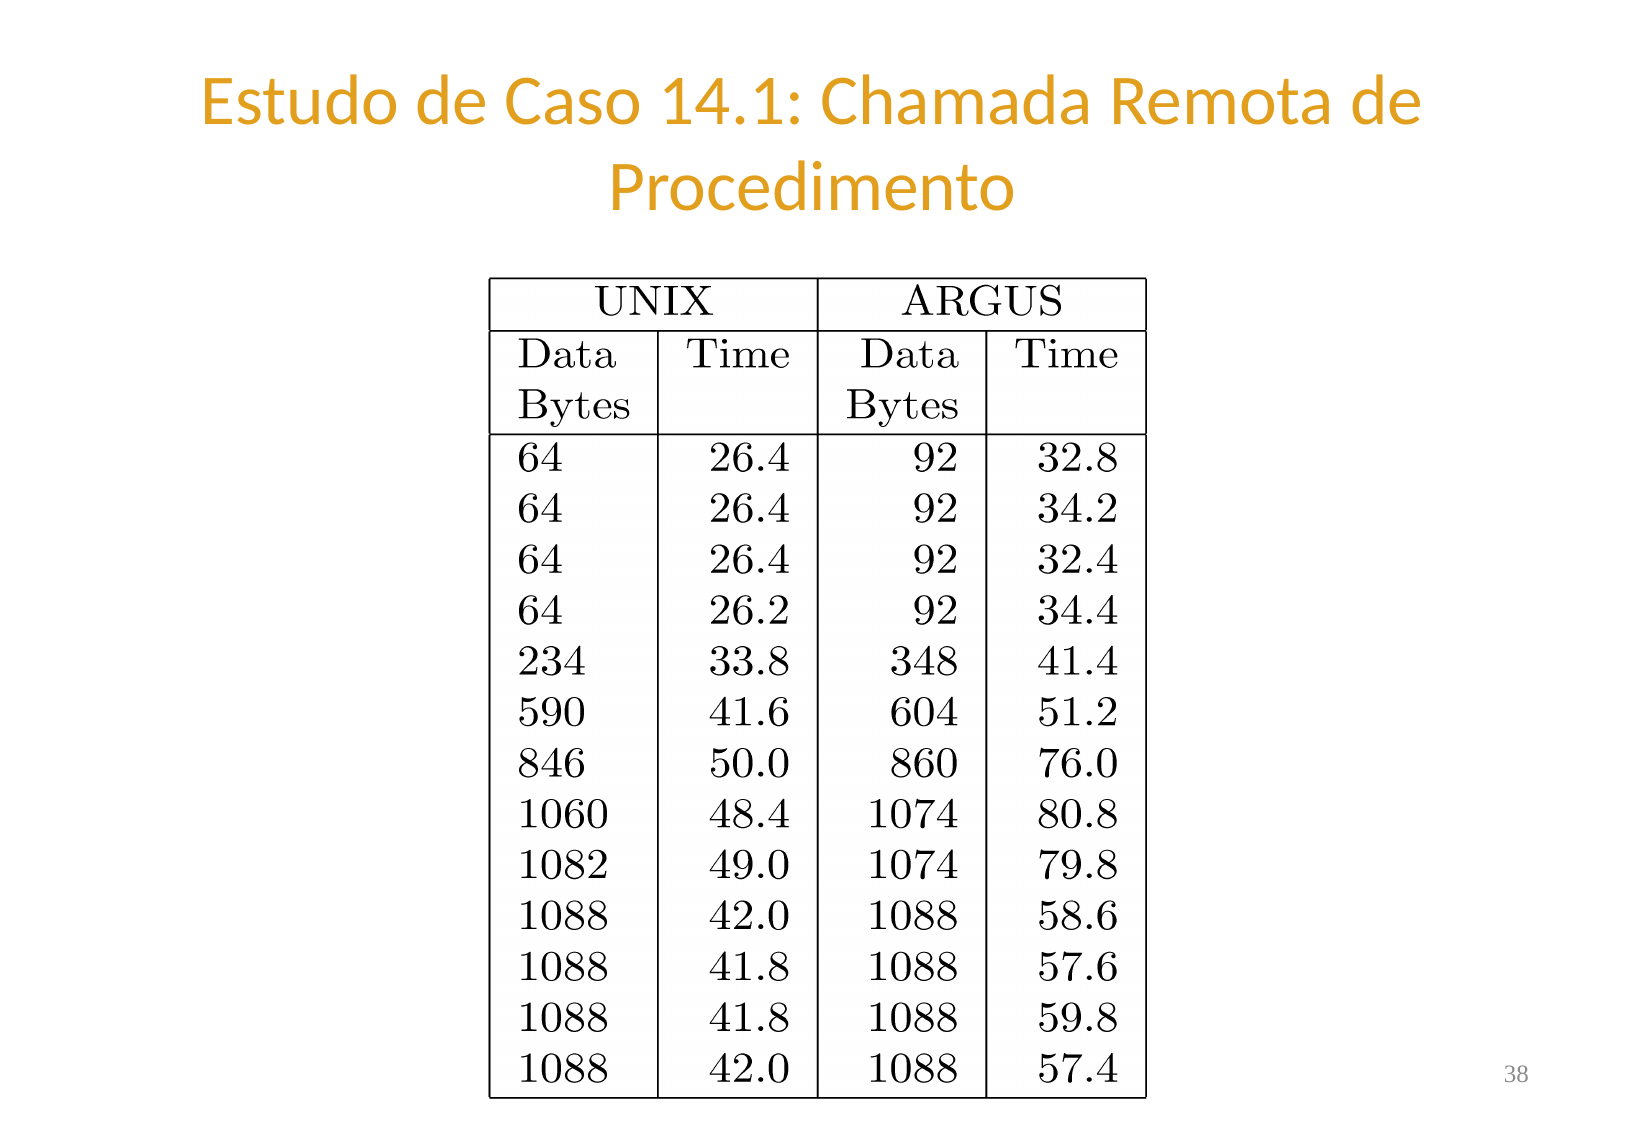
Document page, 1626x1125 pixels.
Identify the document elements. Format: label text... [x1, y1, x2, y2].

picture [487, 274, 1147, 1101]
title Estudo de Caso 14.1: Chamada Remota de Procedimento [38, 45, 1587, 233]
slide_number 38 [1164, 1042, 1544, 1103]
